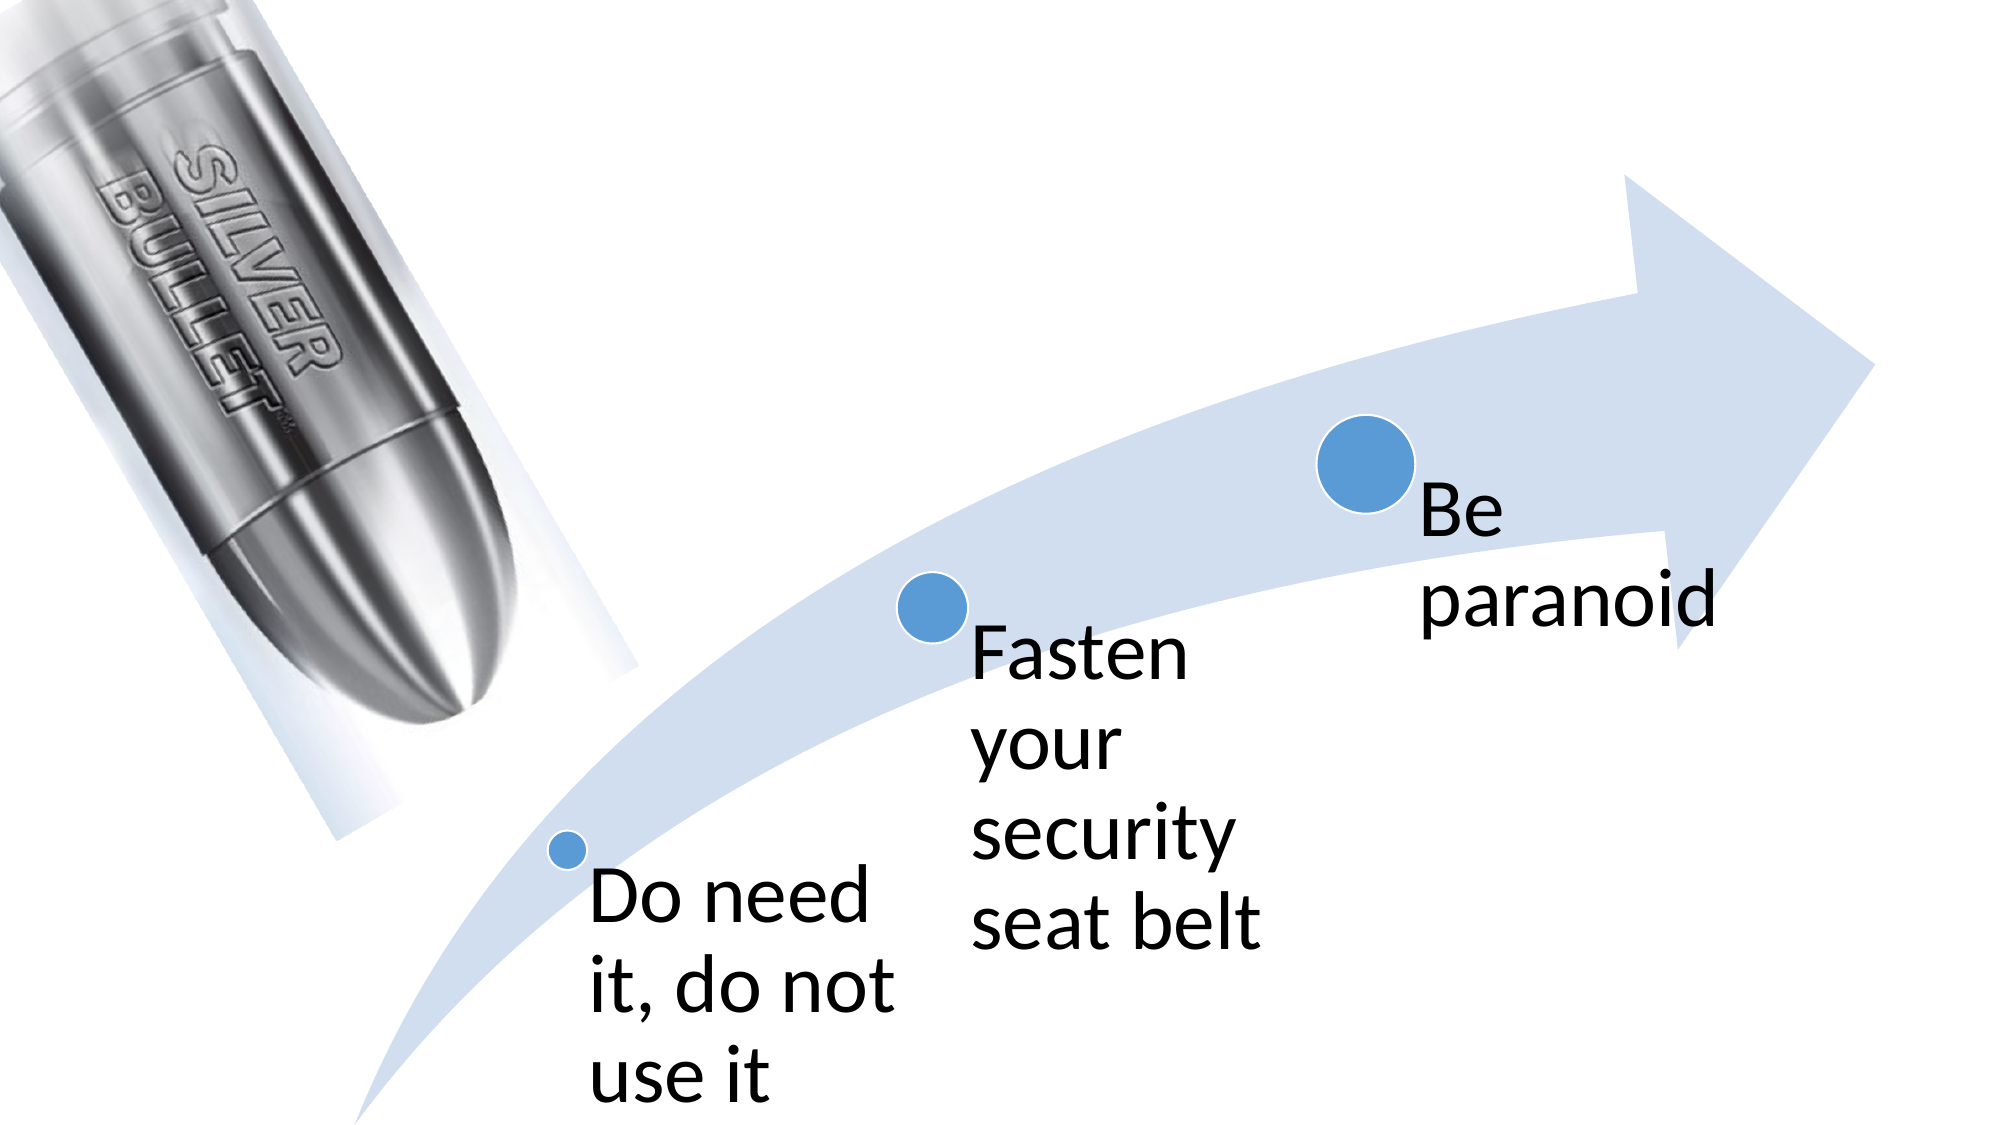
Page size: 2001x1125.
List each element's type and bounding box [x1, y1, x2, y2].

text_box [229, 174, 2000, 1125]
picture [0, 0, 708, 655]
